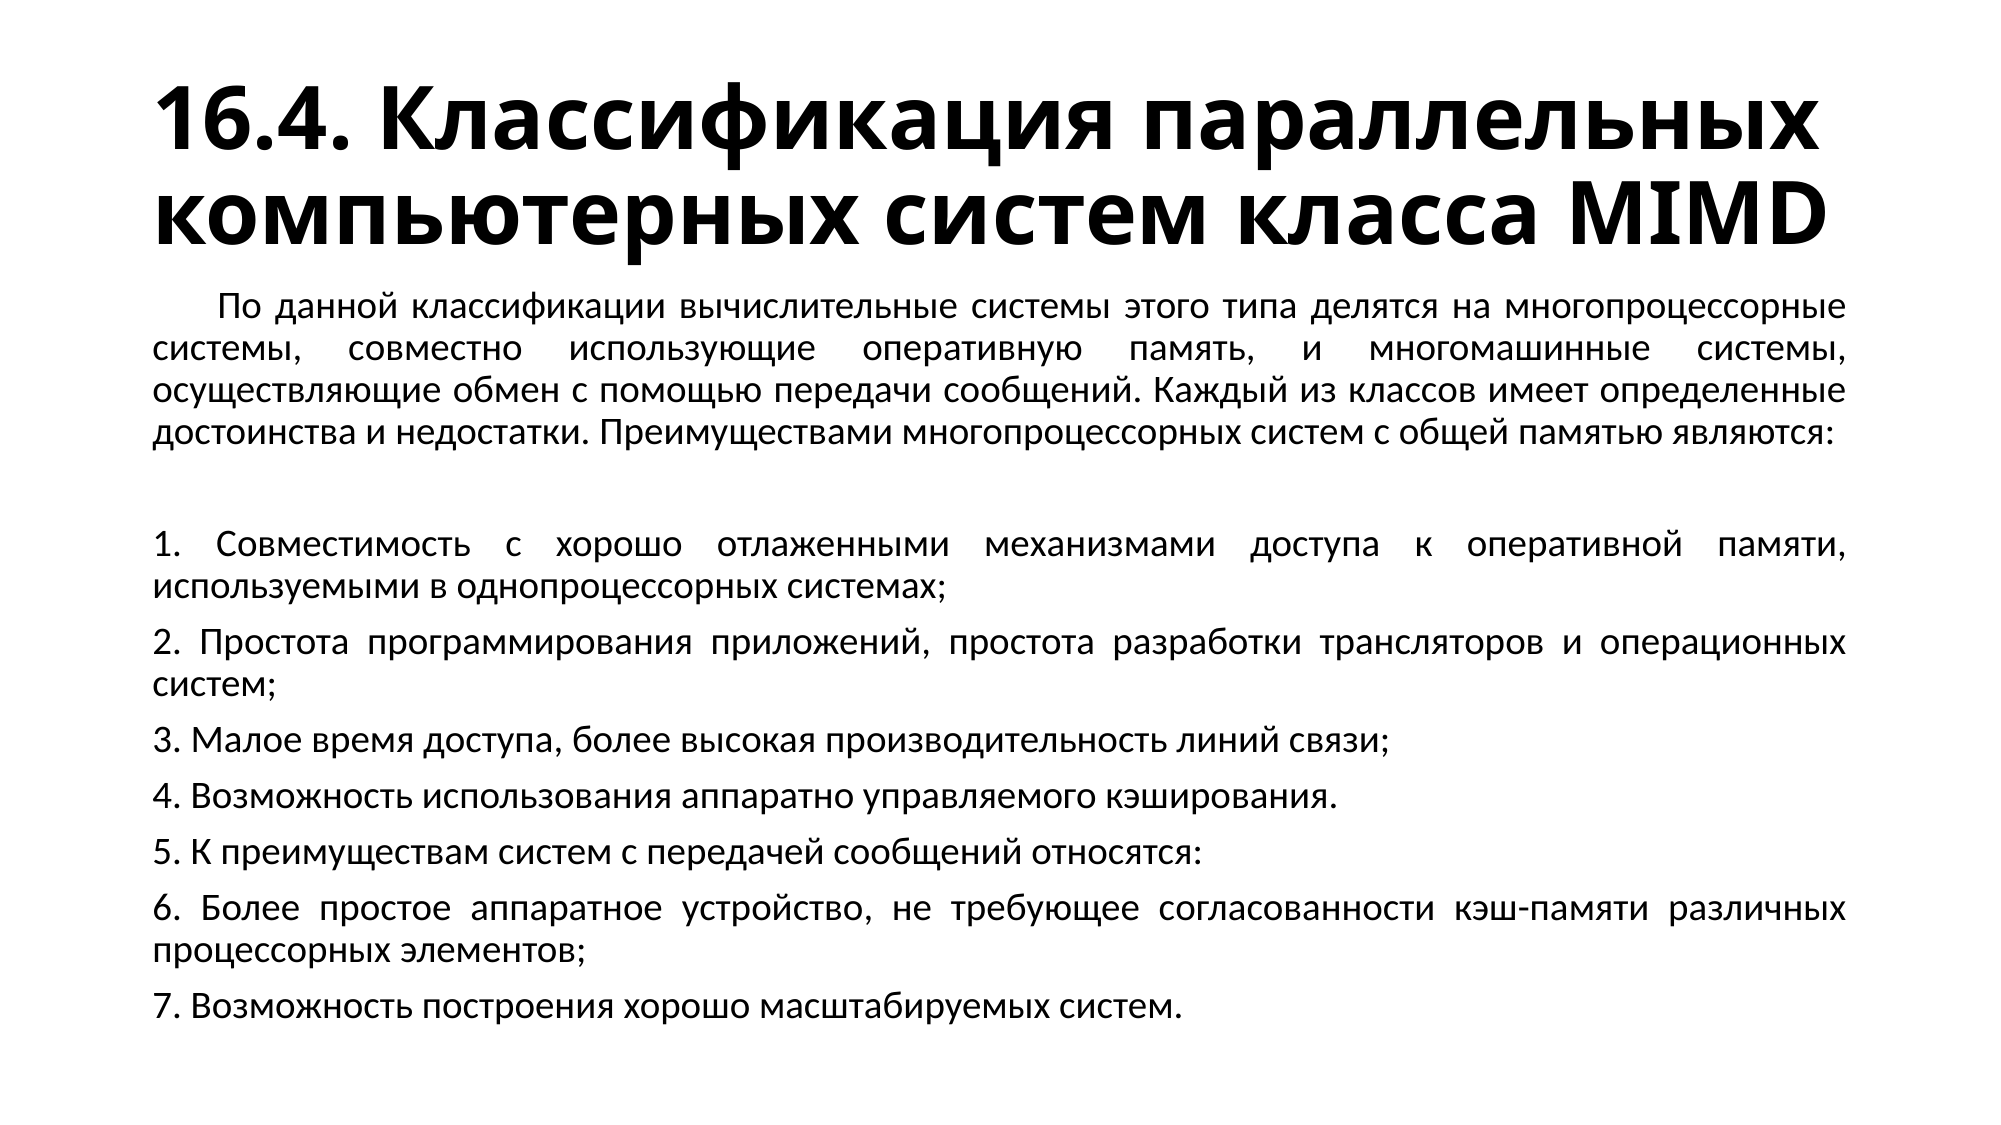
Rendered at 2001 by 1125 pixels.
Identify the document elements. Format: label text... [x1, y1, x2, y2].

title 16.4. Классификация параллельных компьютерных систем класса MIMD [137, 59, 1863, 277]
list По данной классификации вычислительные системы этого типа делятся на многопроцессорные системы, совместно использующие оперативную память, и многомашинные системы, осуществляющие обмен с помощью передачи сообщений. Каждый из классов имеет определенные достоинства и недостатки. Преимуществами многопроцессорных систем с общей памятью являются: 1. Совместимость с хорошо отлаженными механизмами доступа к оперативной памяти, используемыми в однопроцессорных системах; 2. Простота программирования приложений, простота разработки трансляторов и операционных систем; 3. Малое время доступа, более высокая производительность линий связи; 4. Возможность использования аппаратно управляемого кэширования. 5. К преимуществам систем с передачей сообщений относятся: 6. Более простое аппаратное устройство, не требующее согласованности кэш-памяти различных процессорных элементов; 7. Возможность построения хорошо масштабируемых систем. [137, 277, 1863, 1044]
